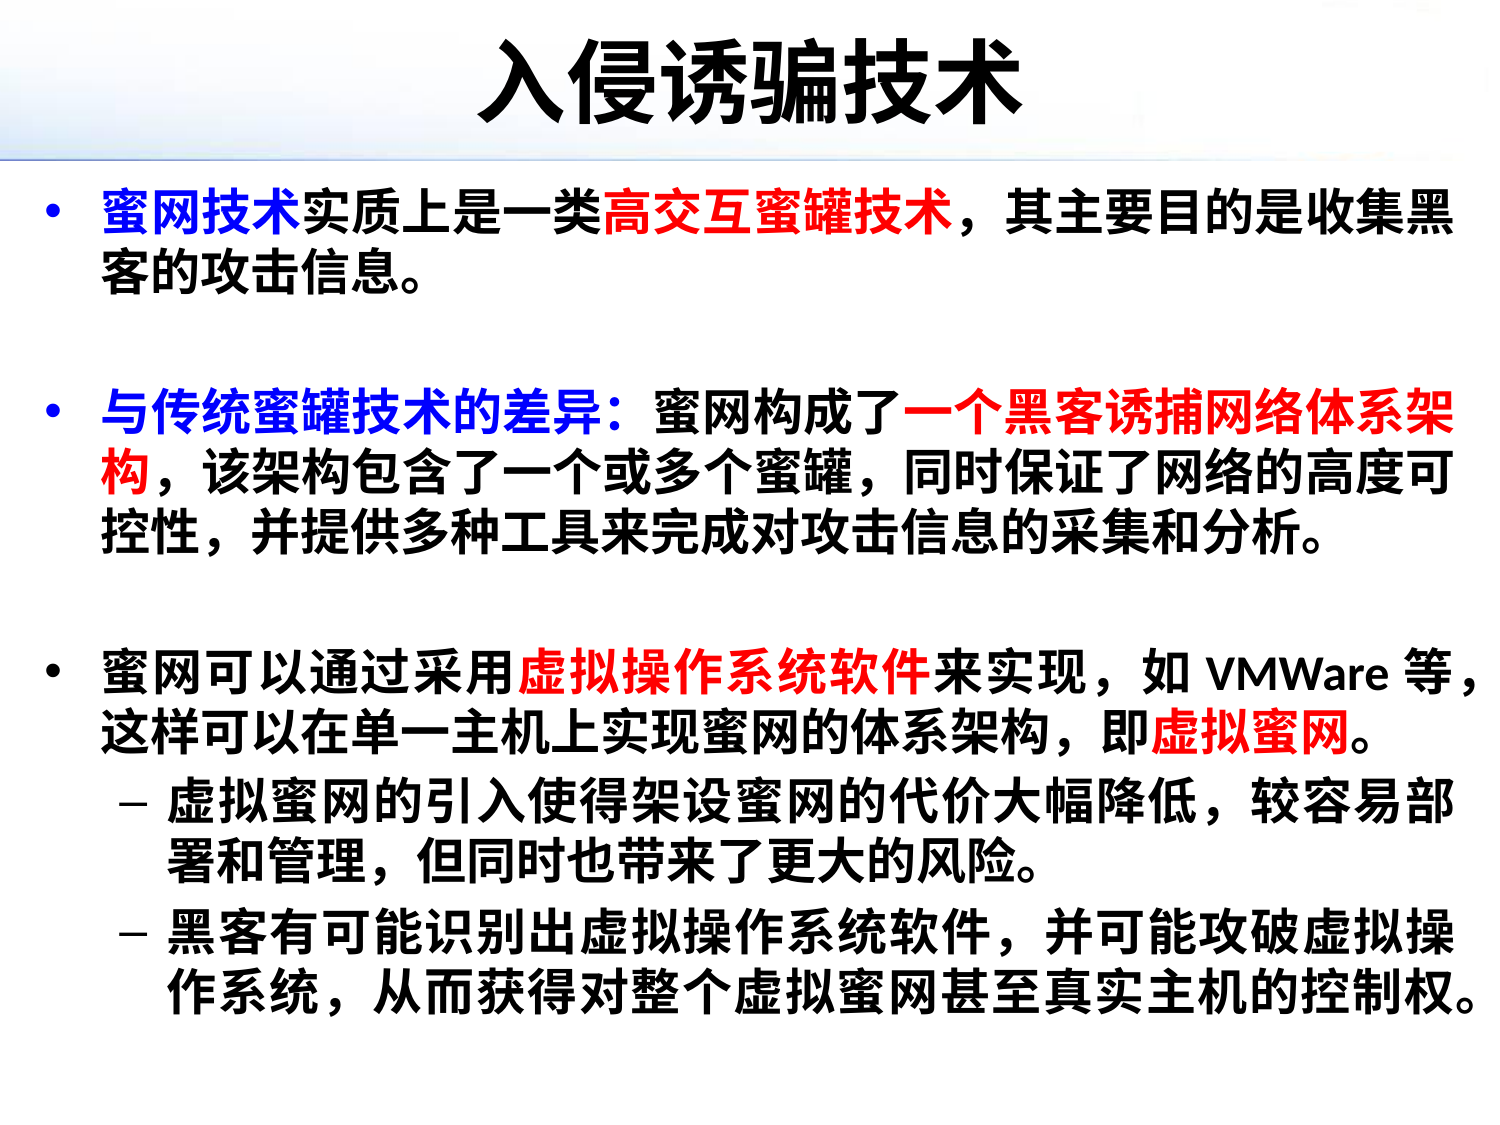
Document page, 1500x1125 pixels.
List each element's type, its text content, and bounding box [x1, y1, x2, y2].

title 入侵诱骗技术 [29, 11, 1471, 150]
list 蜜网技术实质上是一类高交互蜜罐技术，其主要目的是收集黑客的攻击信息。 与传统蜜罐技术的差异：蜜网构成了一个黑客诱捕网络体系架构，该架构包含了一个或多个蜜罐，同时保证了网络的高度可控性，并提供多种工具来完成对攻击信息的采集和分析。 蜜网可以通过采用虚拟操作系统软件来实现，如VMWare等，这样可以在单一主机上实现蜜网的体系架构，即虚拟蜜网。 虚拟蜜网的引入使得架设蜜网的代价大幅降低，较容易部署和管理，但同时也带来了更大的风险。 黑客有可能识别出虚拟操作系统软件，并可能攻破虚拟操作系统，从而获得对整个虚拟蜜网甚至真实主机的控制权。 [29, 172, 1471, 1083]
picture [0, 0, 1500, 161]
